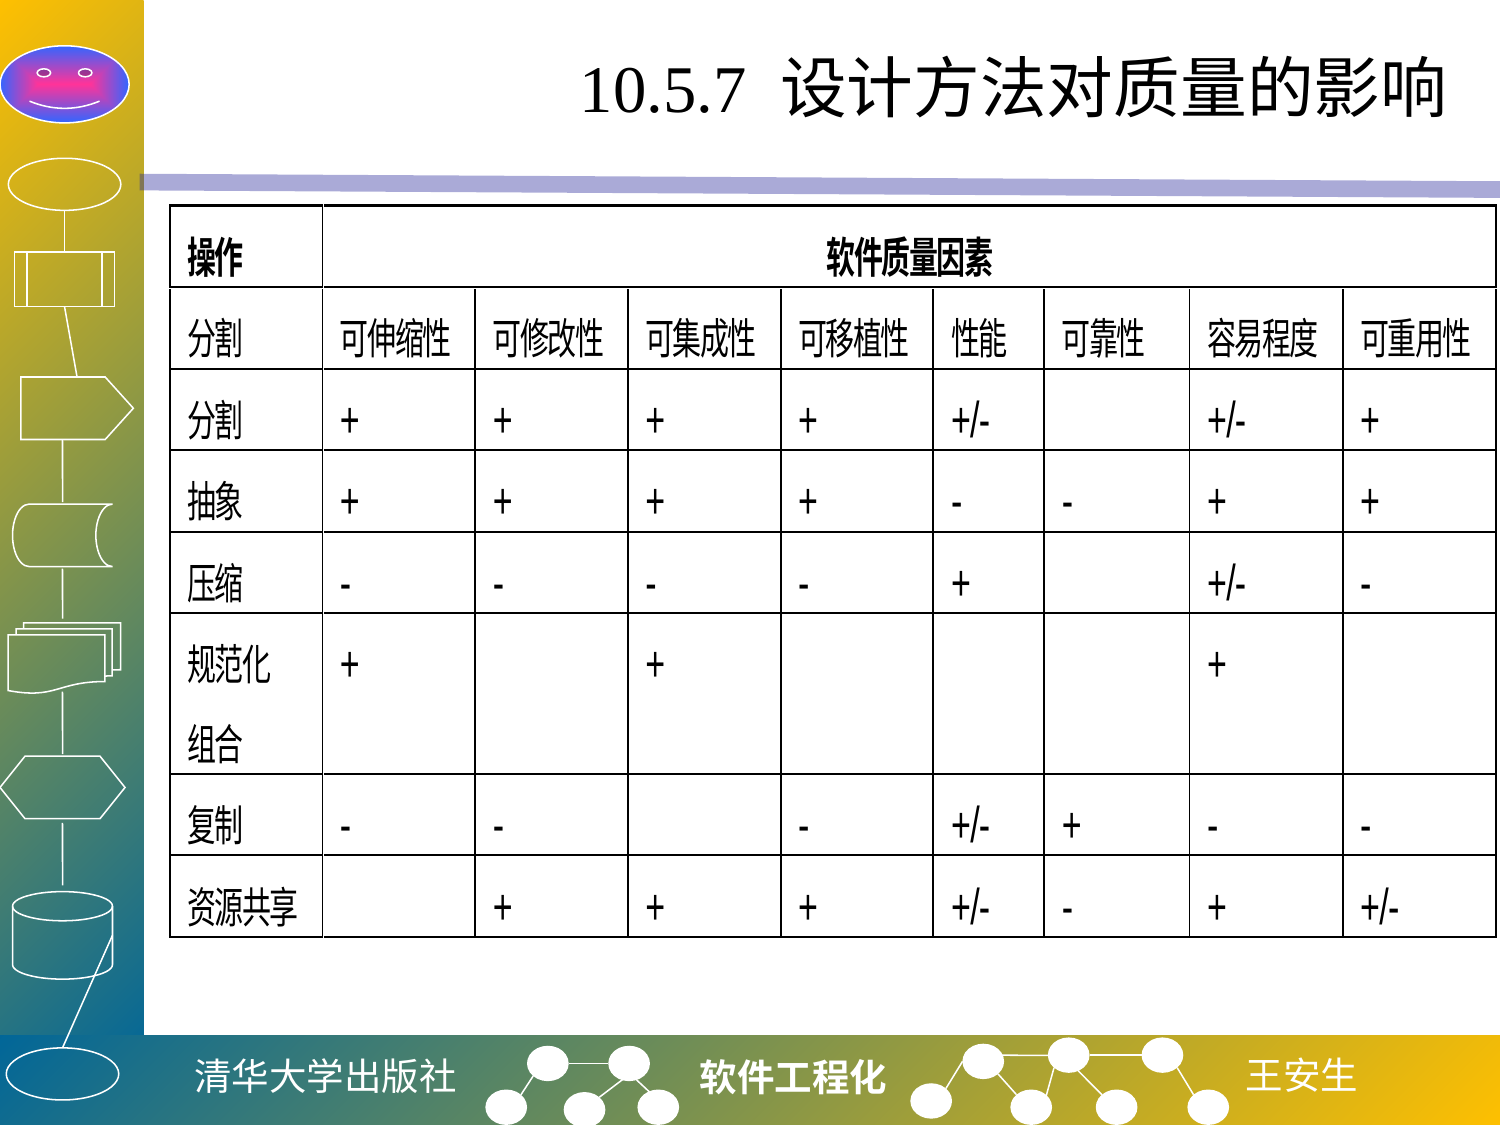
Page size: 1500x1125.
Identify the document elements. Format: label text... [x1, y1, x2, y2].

title 10.5.7 设计方法对质量的影响 [187, 24, 1463, 147]
picture [168, 204, 1500, 1017]
